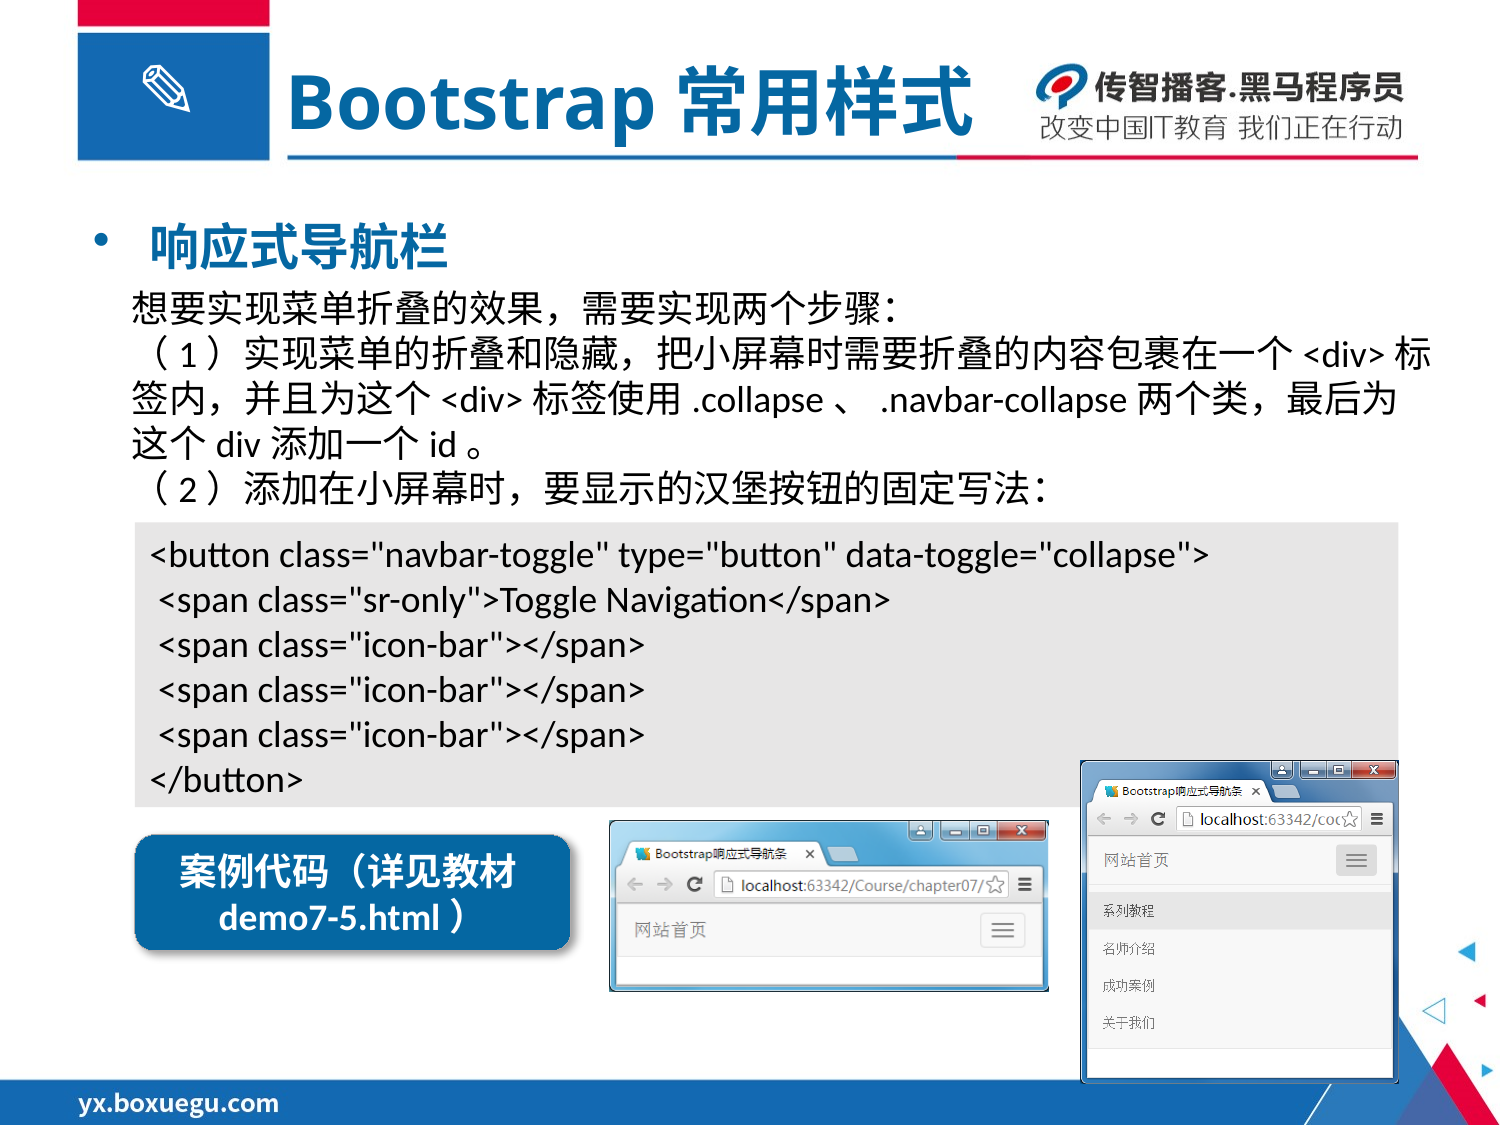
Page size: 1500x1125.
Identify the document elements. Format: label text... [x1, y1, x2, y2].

picture [0, 0, 1500, 1125]
text_box 响应式导航栏 [78, 177, 465, 283]
text_box <button class="navbar-toggle" type="button" data-toggle="collapse"> <span class="sr-only">Toggle Navigation</span> <span class="icon-bar"></span> <span class="icon-bar"></span> <span class="icon-bar"></span> </button> [134, 522, 1399, 808]
text_box 案例代码（详见教材demo7-5.html） [134, 834, 571, 951]
text_box Bootstrap常用样式 [271, 39, 1499, 159]
text_box 想要实现菜单折叠的效果，需要实现两个步骤： （1）实现菜单的折叠和隐藏，把小屏幕时需要折叠的内容包裹在一个<div>标签内，并且为这个<div>标签使用.collapse、.navbar-collapse两个类，最后为这个div添加一个id。 （2）添加在小屏幕时，要显示的汉堡按钮的固定写法： [117, 277, 1450, 518]
